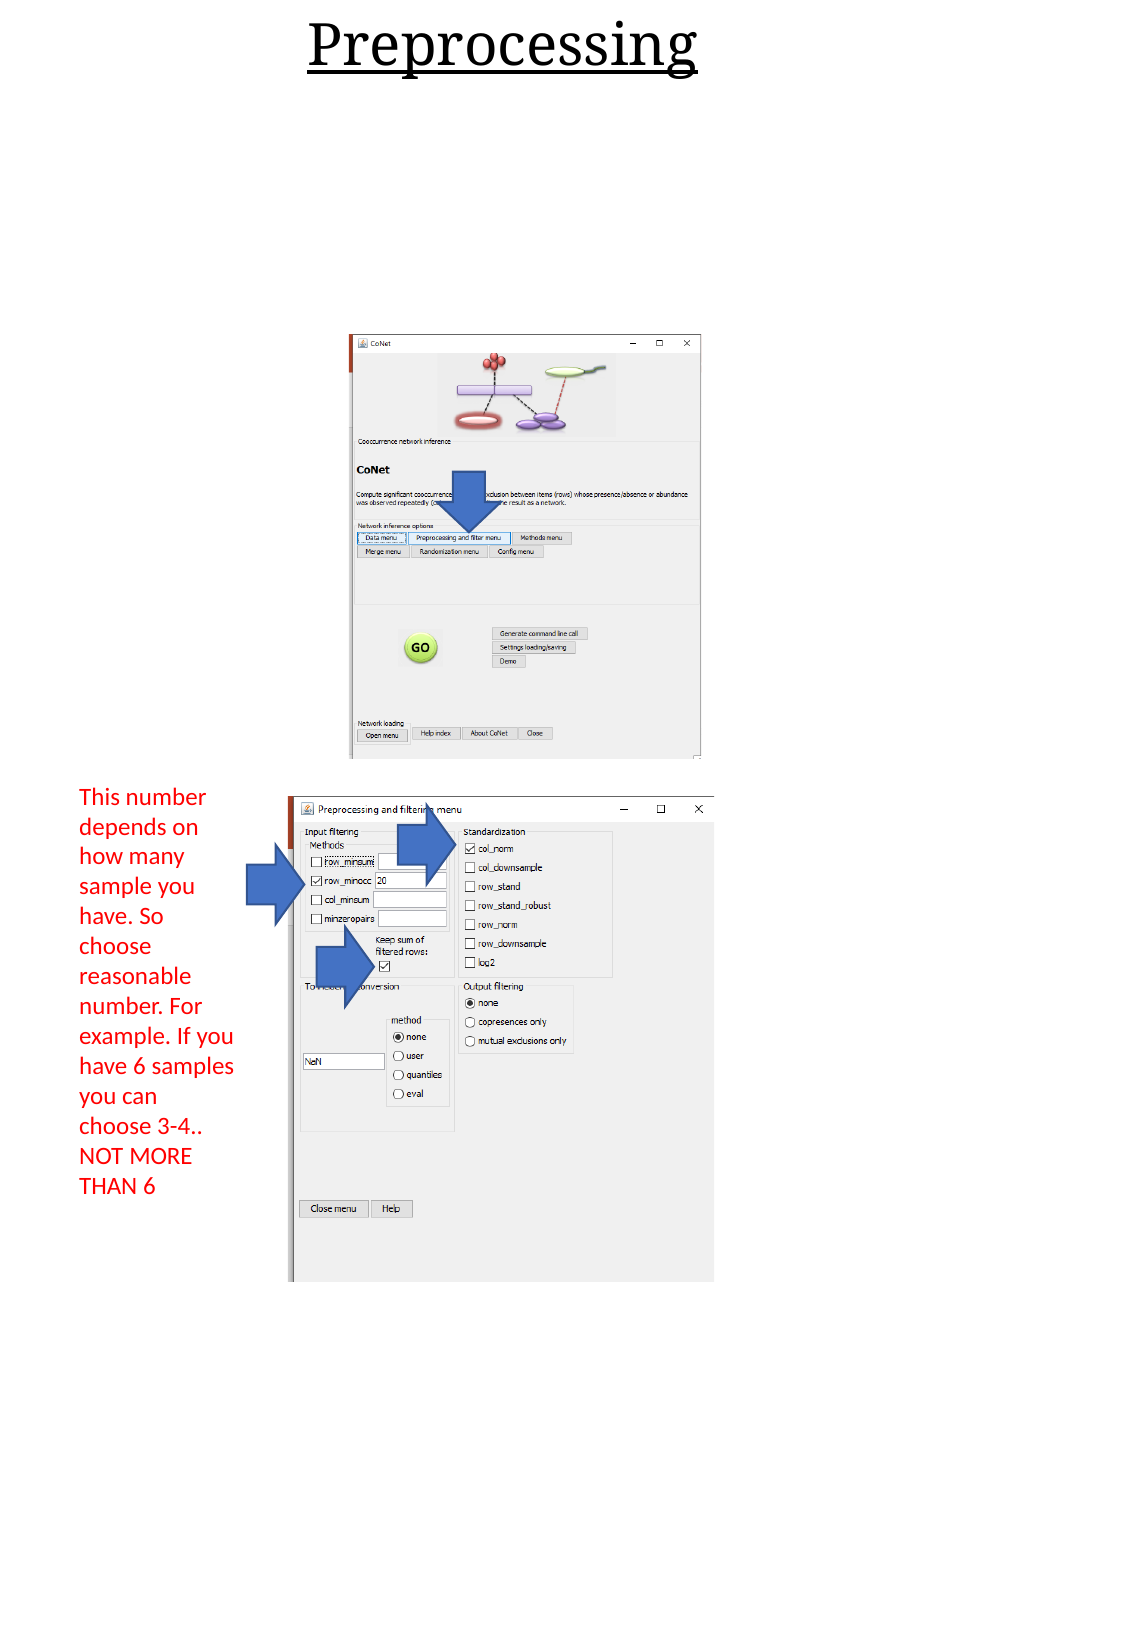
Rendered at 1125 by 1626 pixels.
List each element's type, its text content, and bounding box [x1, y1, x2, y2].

picture [348, 334, 702, 759]
picture [287, 796, 715, 1282]
text_box [251, 841, 287, 928]
text_box Preprocessing [292, 0, 713, 85]
text_box This number depends on how many sample you have. So choose reasonable number. For example. If you have 6 samples you can choose 3-4.. NOT MORE THAN 6 [64, 772, 251, 1207]
